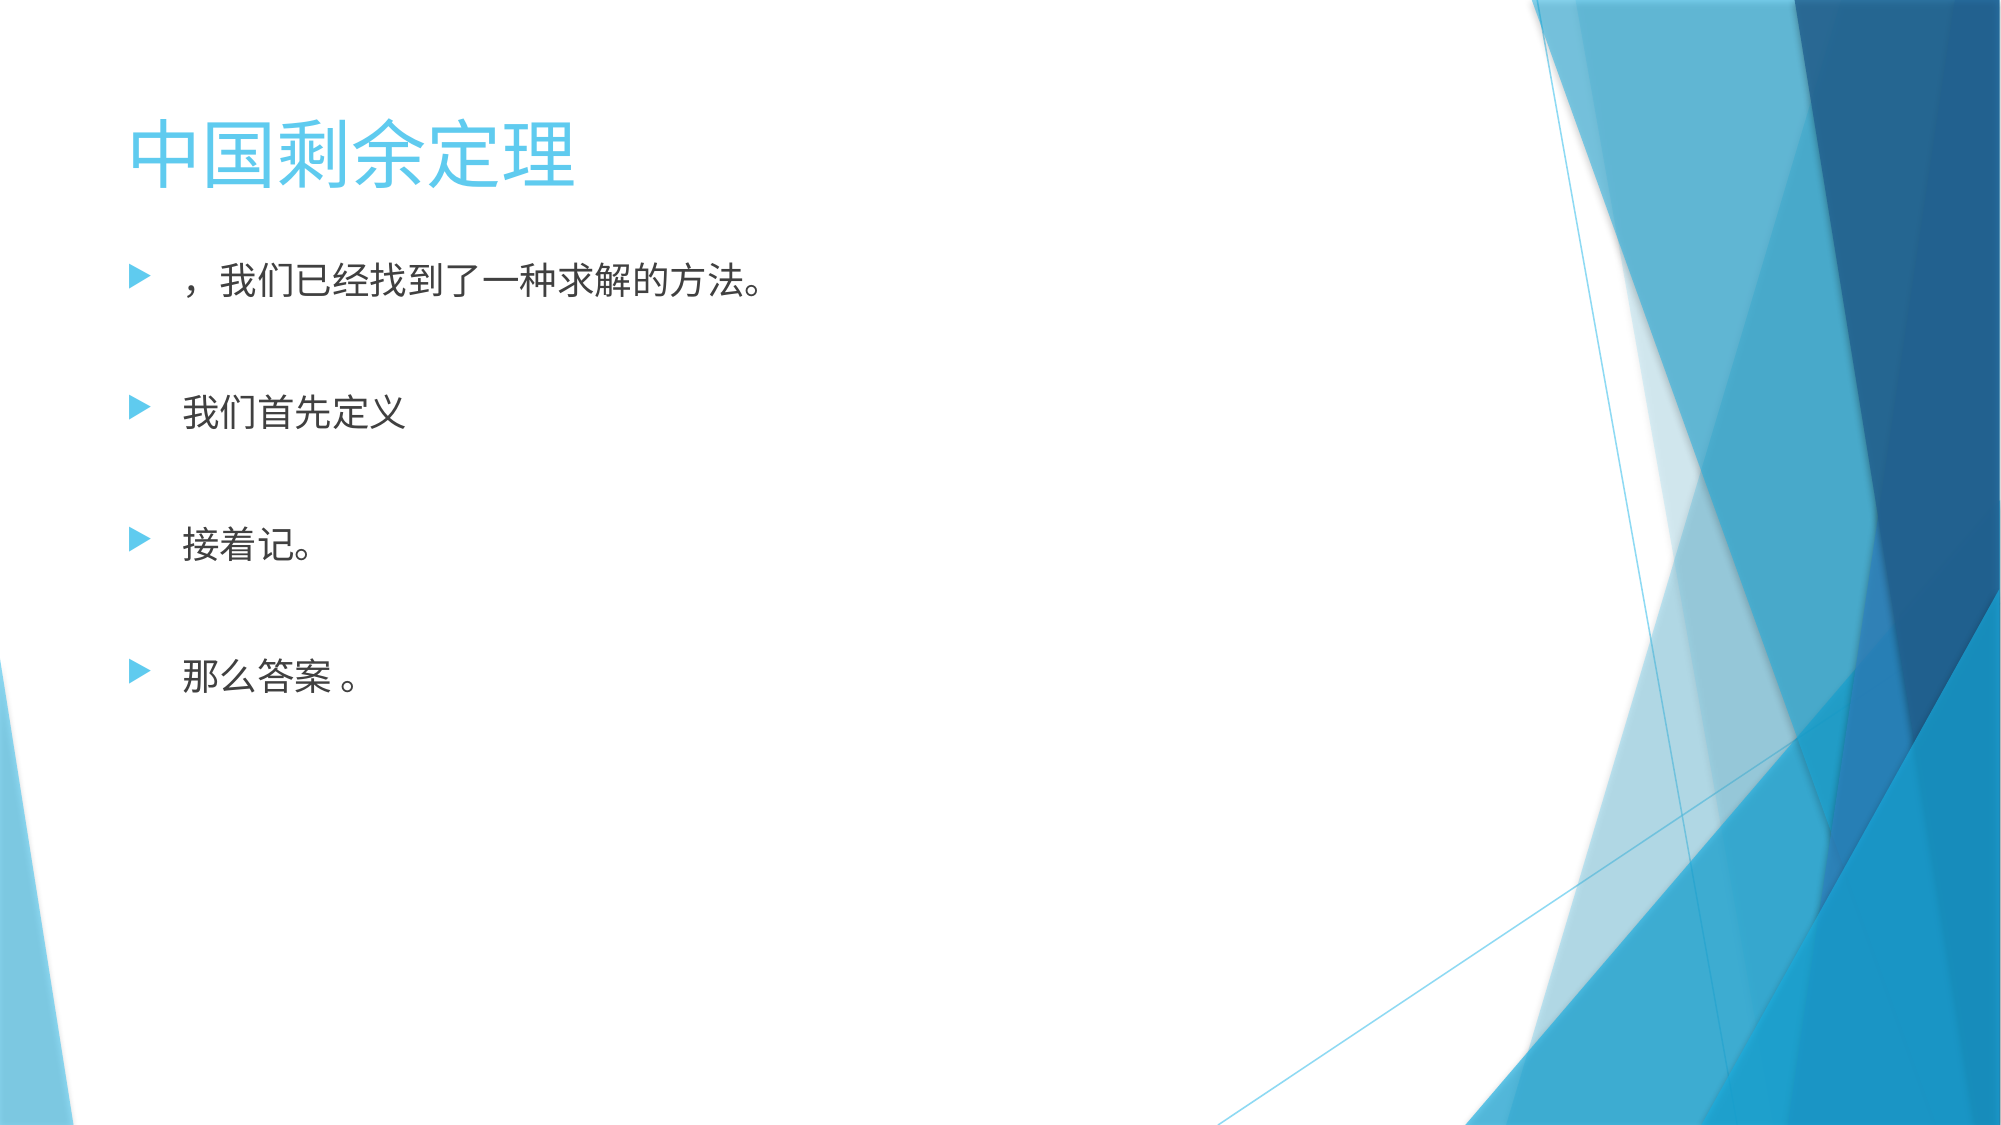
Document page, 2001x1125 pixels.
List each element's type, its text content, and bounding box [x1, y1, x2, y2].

title 中国剩余定理 [111, 99, 1522, 218]
